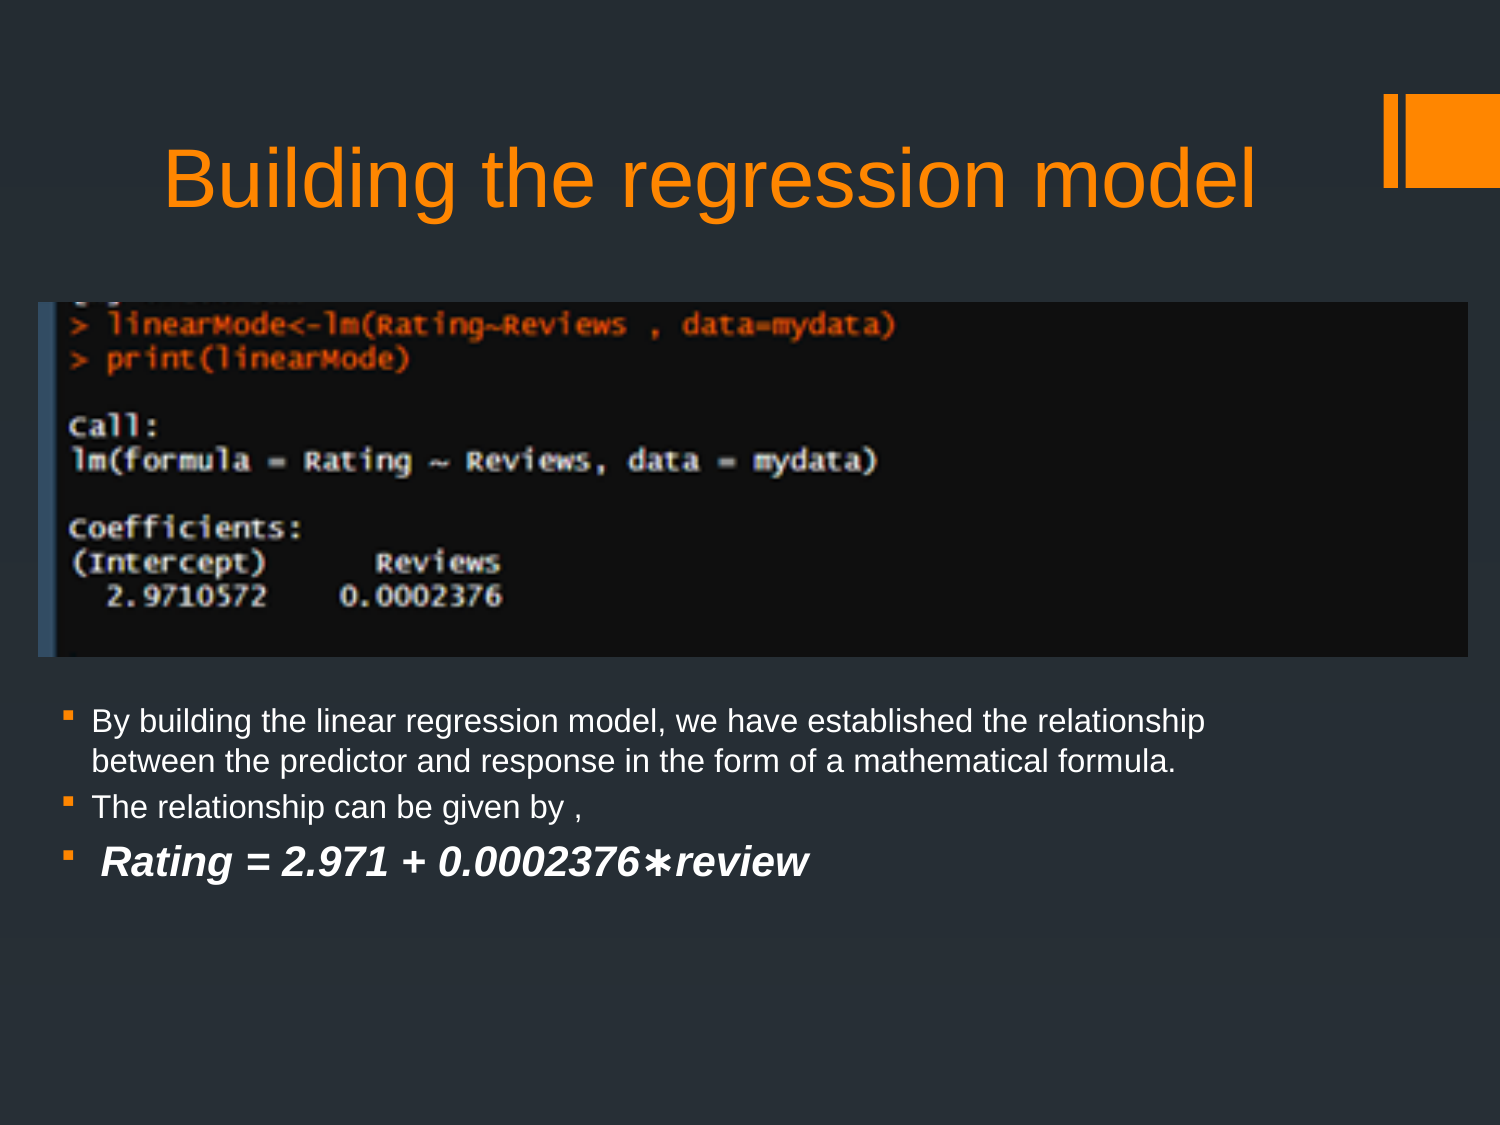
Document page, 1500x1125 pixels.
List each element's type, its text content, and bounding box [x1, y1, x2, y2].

list By building the linear regression model, we have established the relationship between the predictor and response in the form of a mathematical formula. The relationship can be given by , Rating = 2.971 + 0.0002376∗review [38, 692, 1239, 894]
picture [37, 302, 1468, 658]
title Building the regression model [147, 101, 1348, 232]
